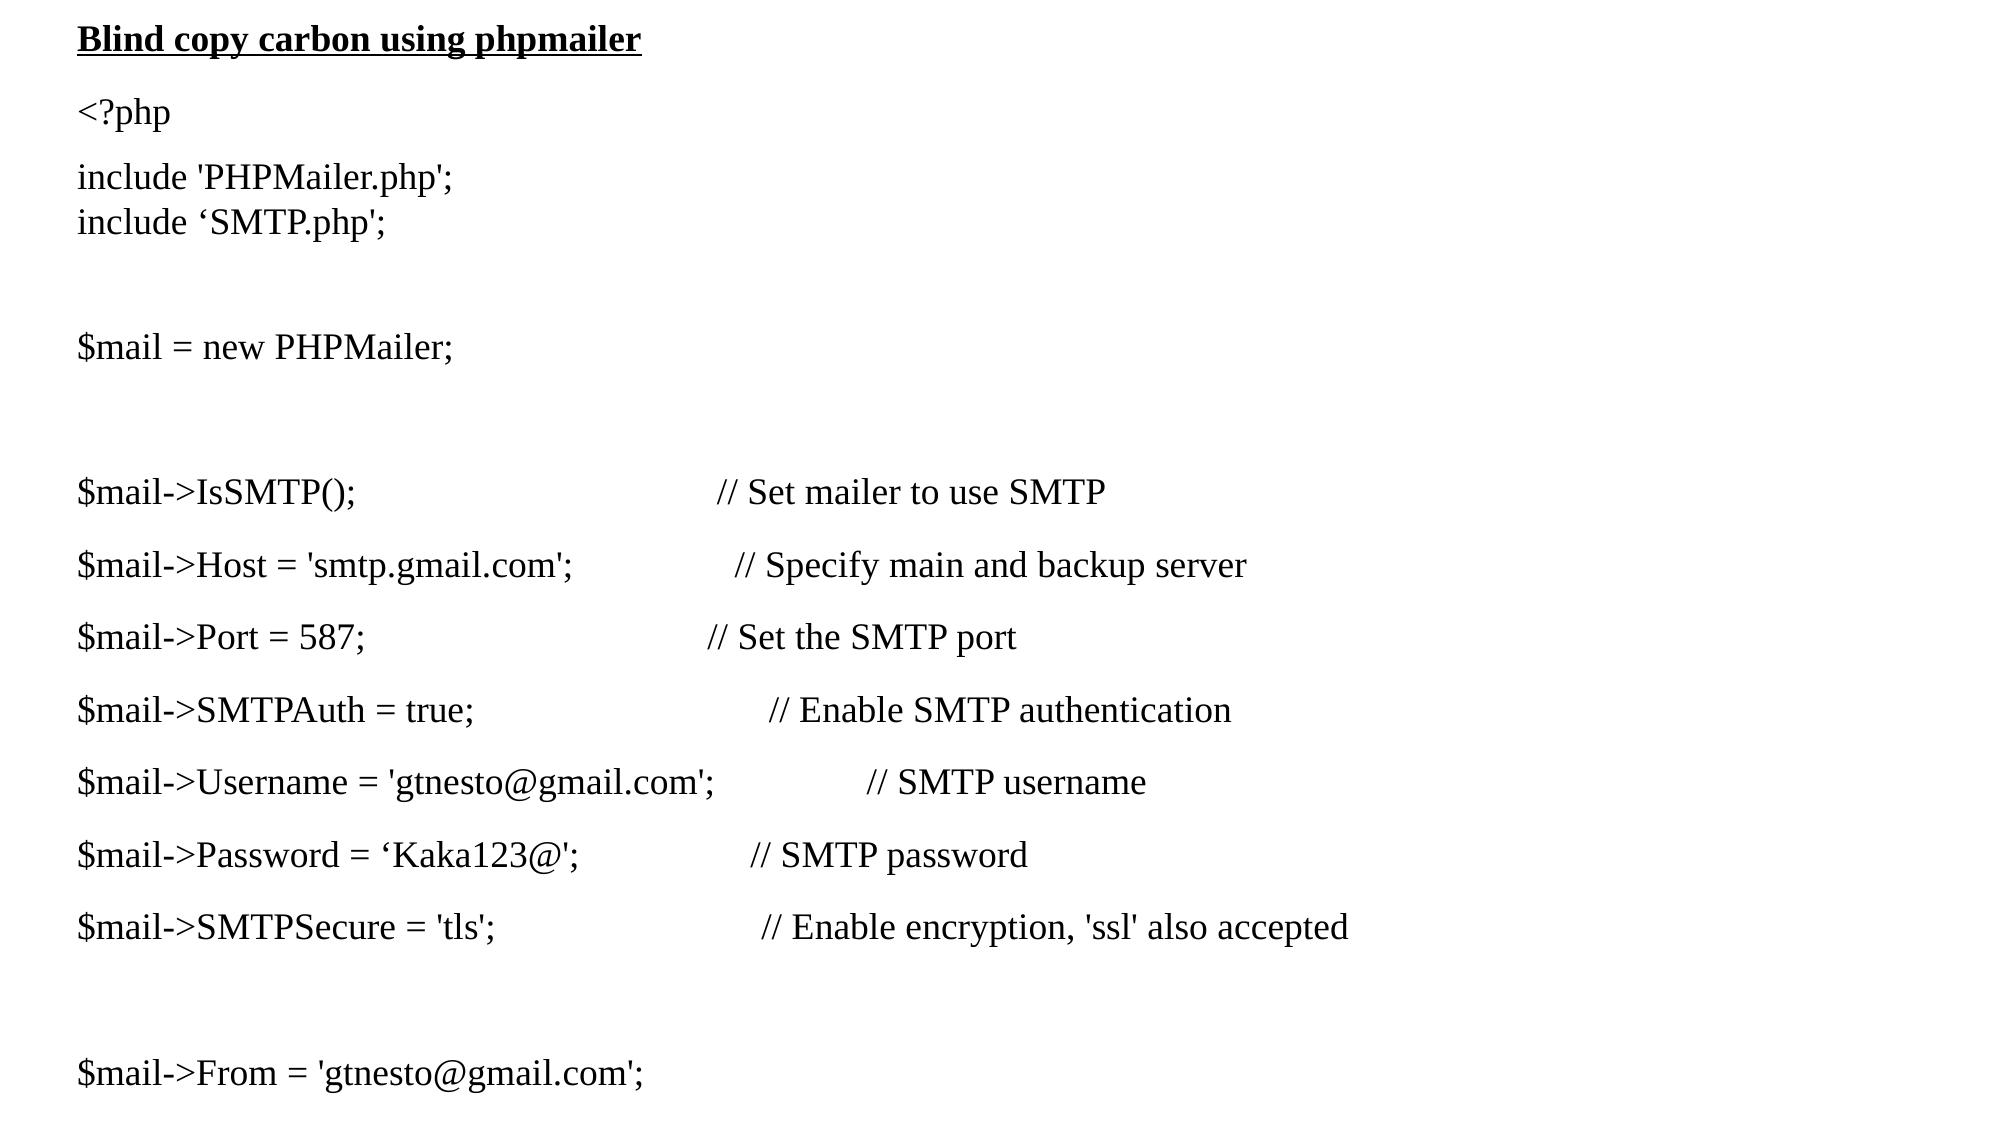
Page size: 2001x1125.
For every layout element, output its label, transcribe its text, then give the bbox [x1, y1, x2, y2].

text_box Blind copy carbon using phpmailer <?php include 'PHPMailer.php'; include ‘SMTP.php'; $mail = new PHPMailer; $mail->IsSMTP(); // Set mailer to use SMTP $mail->Host = 'smtp.gmail.com'; // Specify main and backup server $mail->Port = 587; // Set the SMTP port $mail->SMTPAuth = true; // Enable SMTP authentication $mail->Username = 'gtnesto@gmail.com'; // SMTP username $mail->Password = ‘Kaka123@'; // SMTP password $mail->SMTPSecure = 'tls'; // Enable encryption, 'ssl' also accepted $mail->From = 'gtnesto@gmail.com'; $mail->FromName = ‘gtnesto@gmail.com'; $mail->AddAddress('ernestuwizeye41@gmail.com', 'Josh Adams'); // Add a recipient $mail->AddAddress('ernestuwizeye41@gmail.com'); // Name is optional $mail->IsHTML(true); // Set email format to HTML $mail->Subject = 'Here is the subject'; $mail->Body = 'This is the HTML message body <strong>in bold!</strong>'; $mail->AltBody = 'This is the body in plain text for non-HTML mail clients'; $mail->addBCC('nesto106@yahoo.fr');// Blind copy carbon $mail->addAttachment('LAB2.doc'); if(!$mail->Send()) { echo 'Message could not be sent.'; echo 'Mailer Error: ' . $mail->ErrorInfo; exit; } echo 'Message has been sent';?> [62, 0, 1938, 1125]
